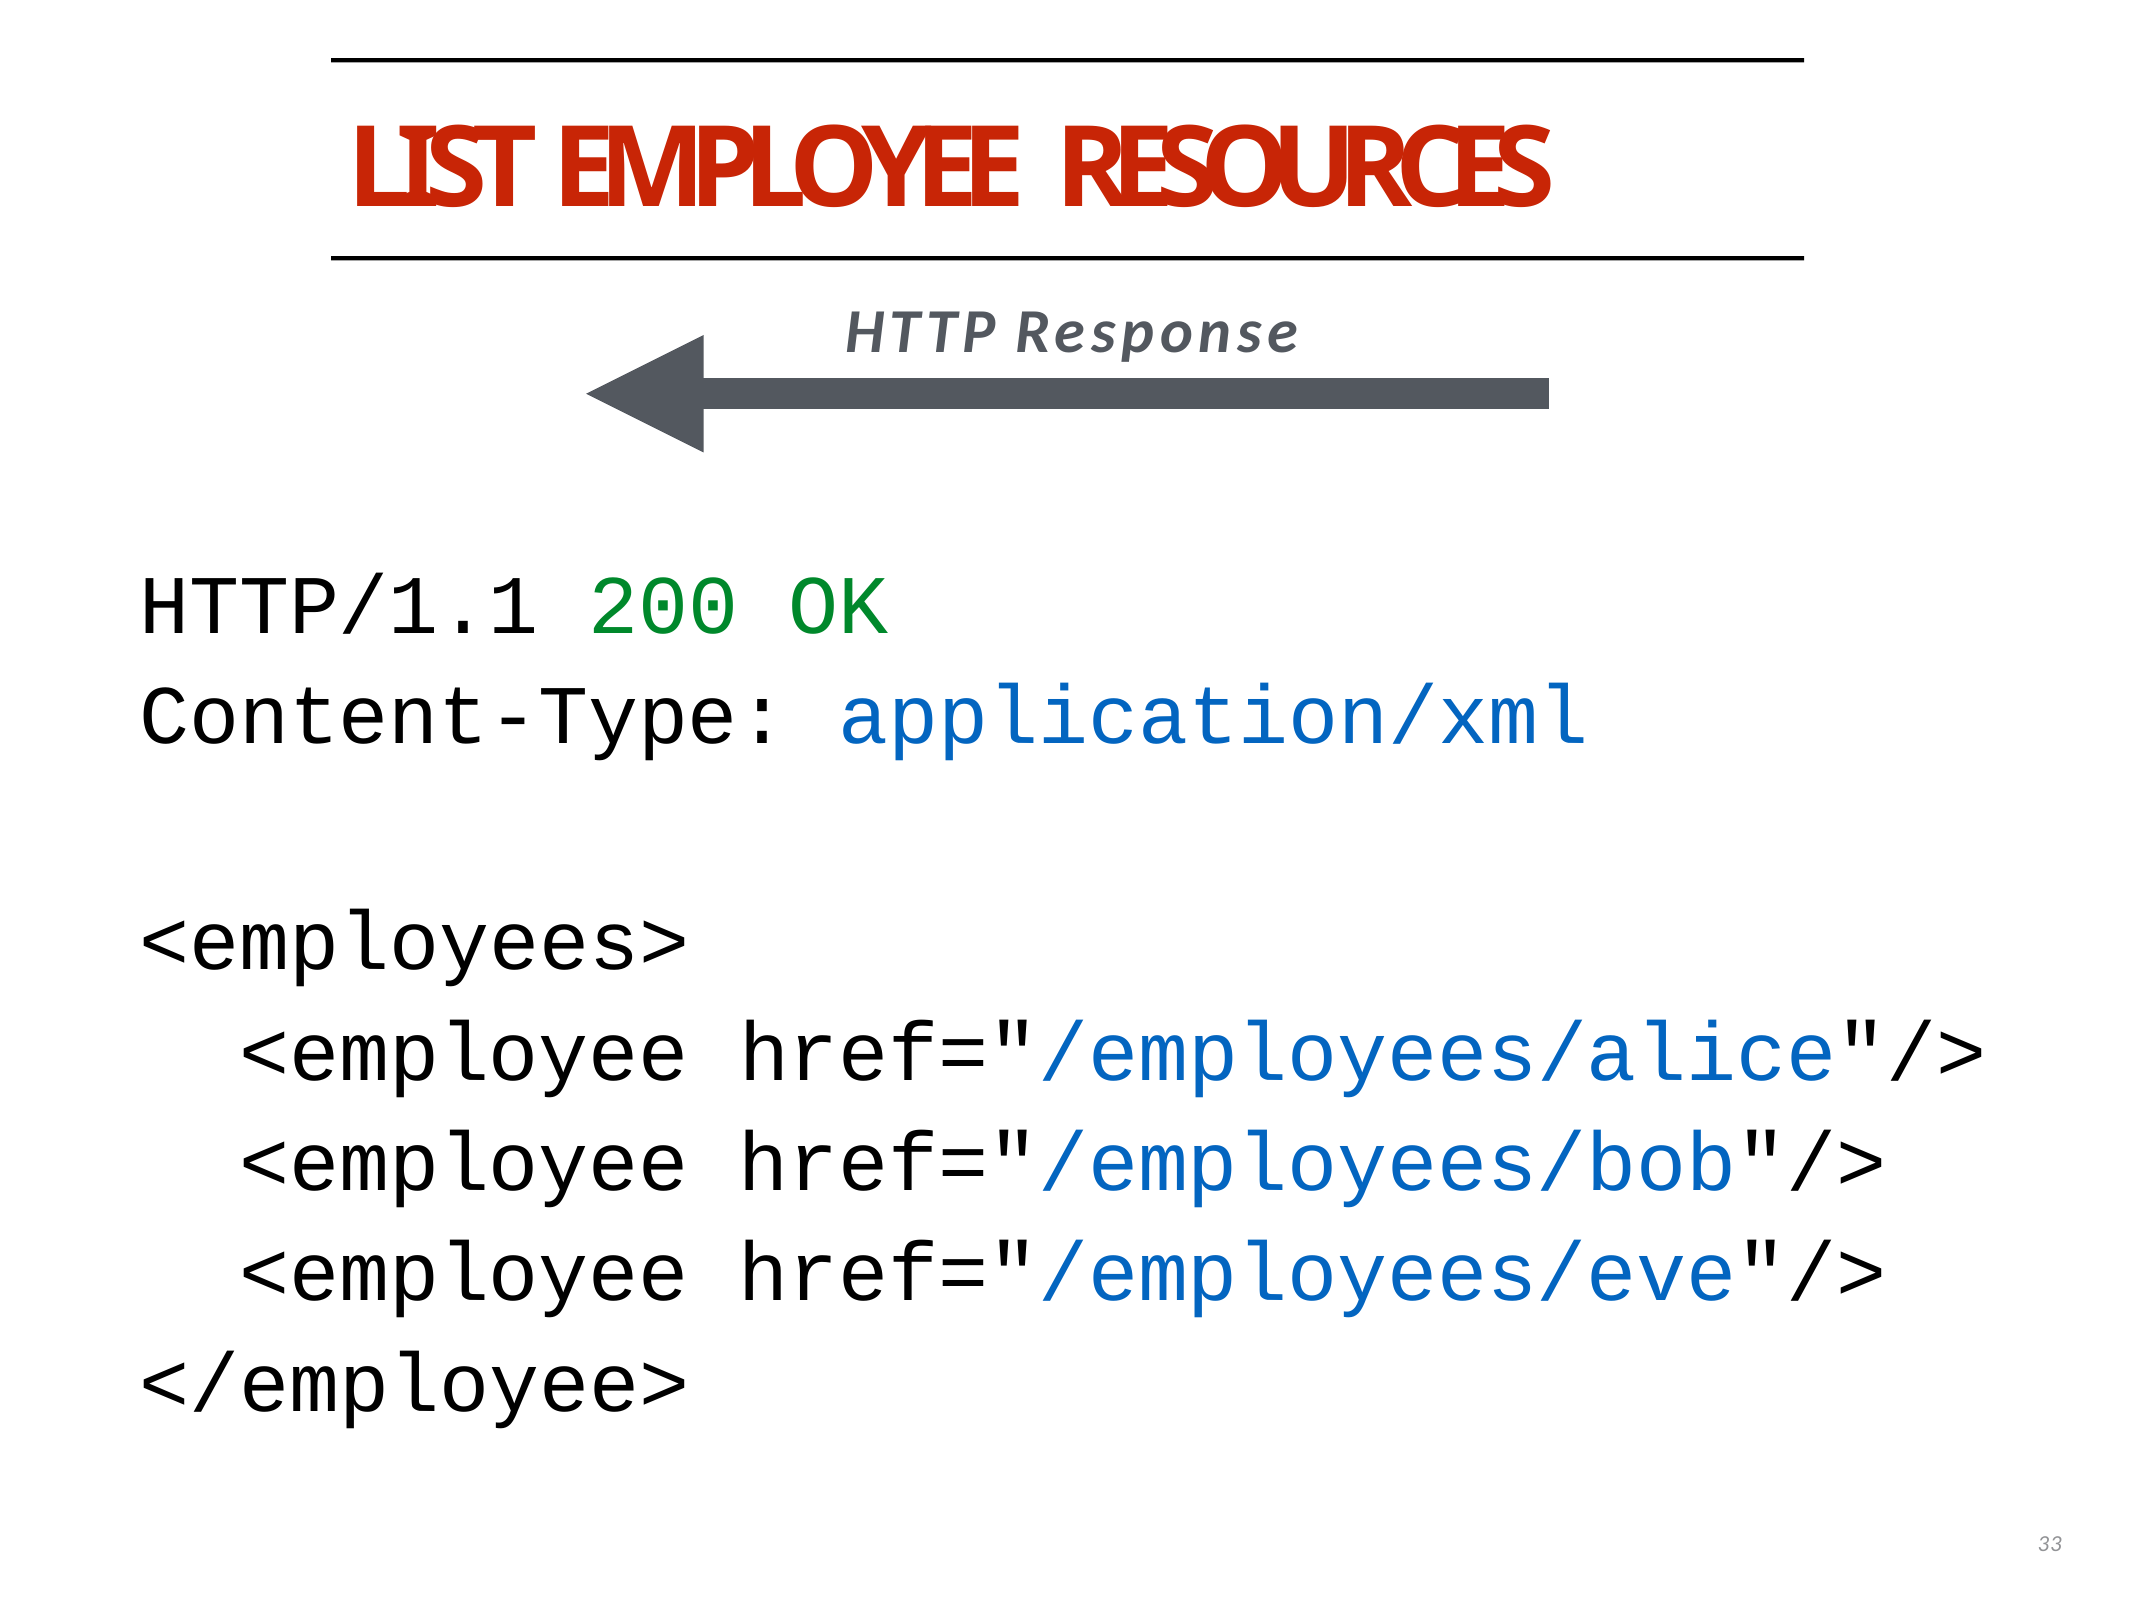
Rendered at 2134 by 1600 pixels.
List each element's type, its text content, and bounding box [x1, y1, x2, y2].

text_box HTTP Response [843, 289, 1309, 365]
slide_number 33 [2033, 1531, 2067, 1600]
text_box HTTP/1.1 200 OK Content-Type: application/xml <employees> <employee href="/employees/alice"/> <employee href="/employees/bob"/> <employee href="/employees/eve"/> </employee> [137, 549, 1992, 1428]
title LIST EMPLOYEE RESOURCES [331, 93, 1803, 361]
text_box [586, 334, 704, 453]
